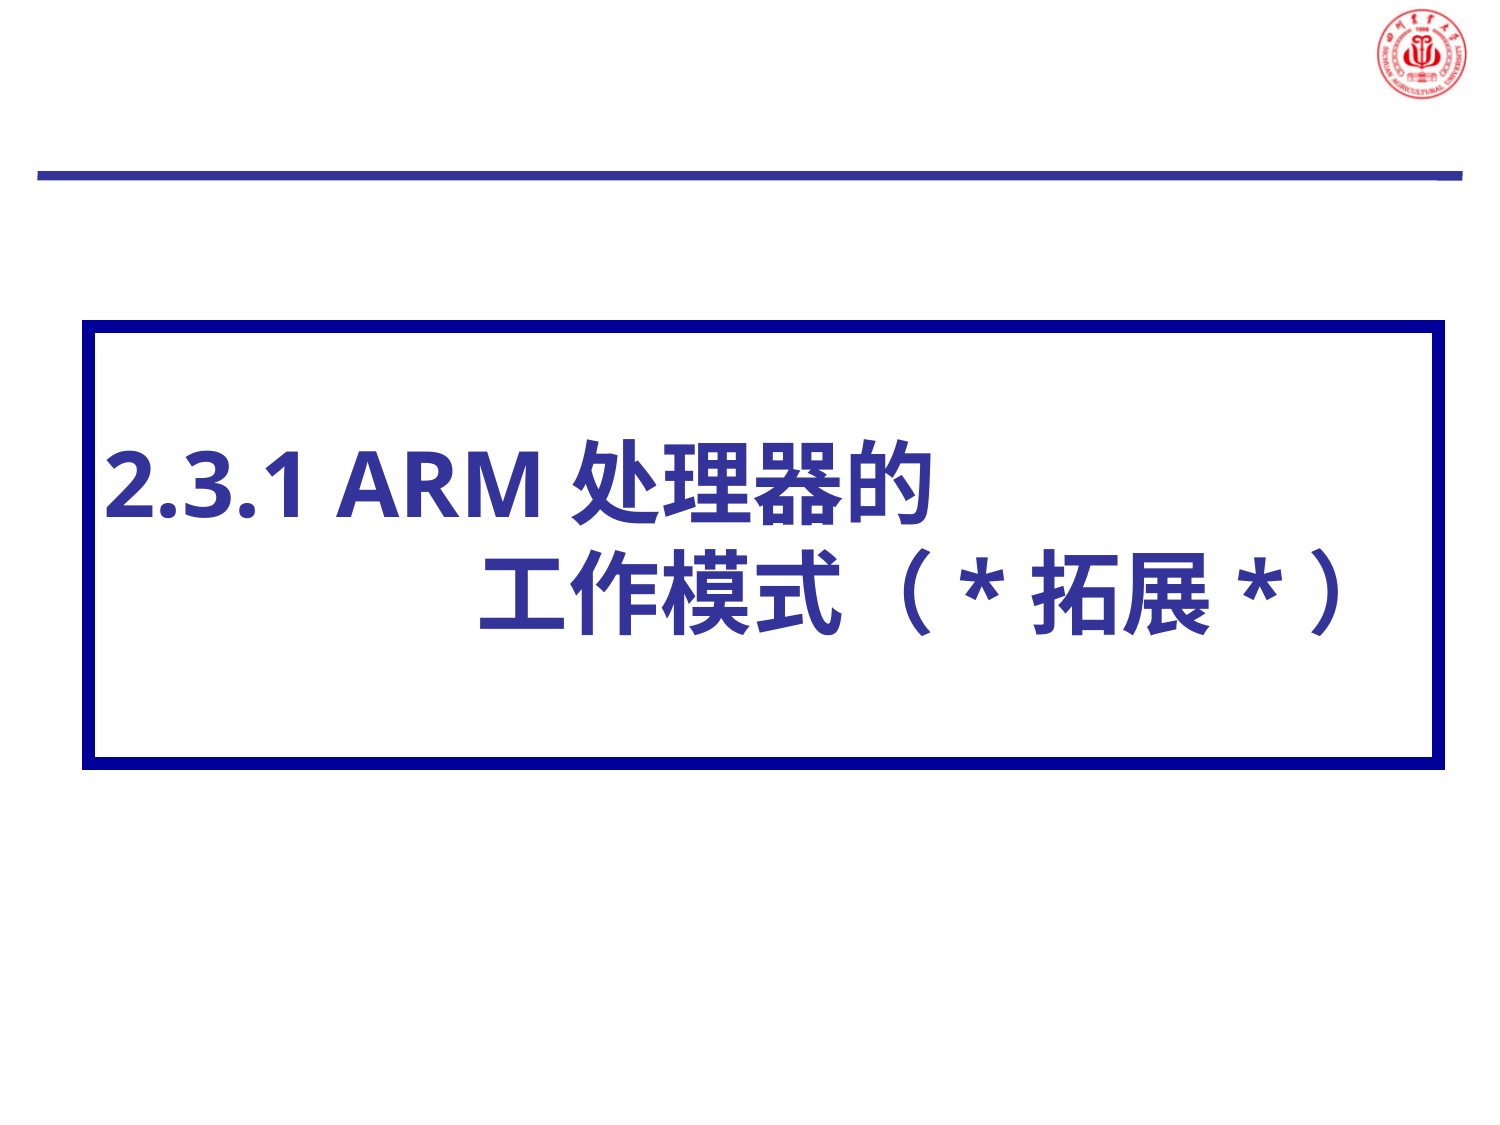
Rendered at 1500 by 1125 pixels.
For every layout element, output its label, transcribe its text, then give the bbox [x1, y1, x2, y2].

picture [1375, 6, 1479, 102]
title 2.3.1 ARM处理器的 工作模式（*拓展*） [88, 326, 1439, 764]
